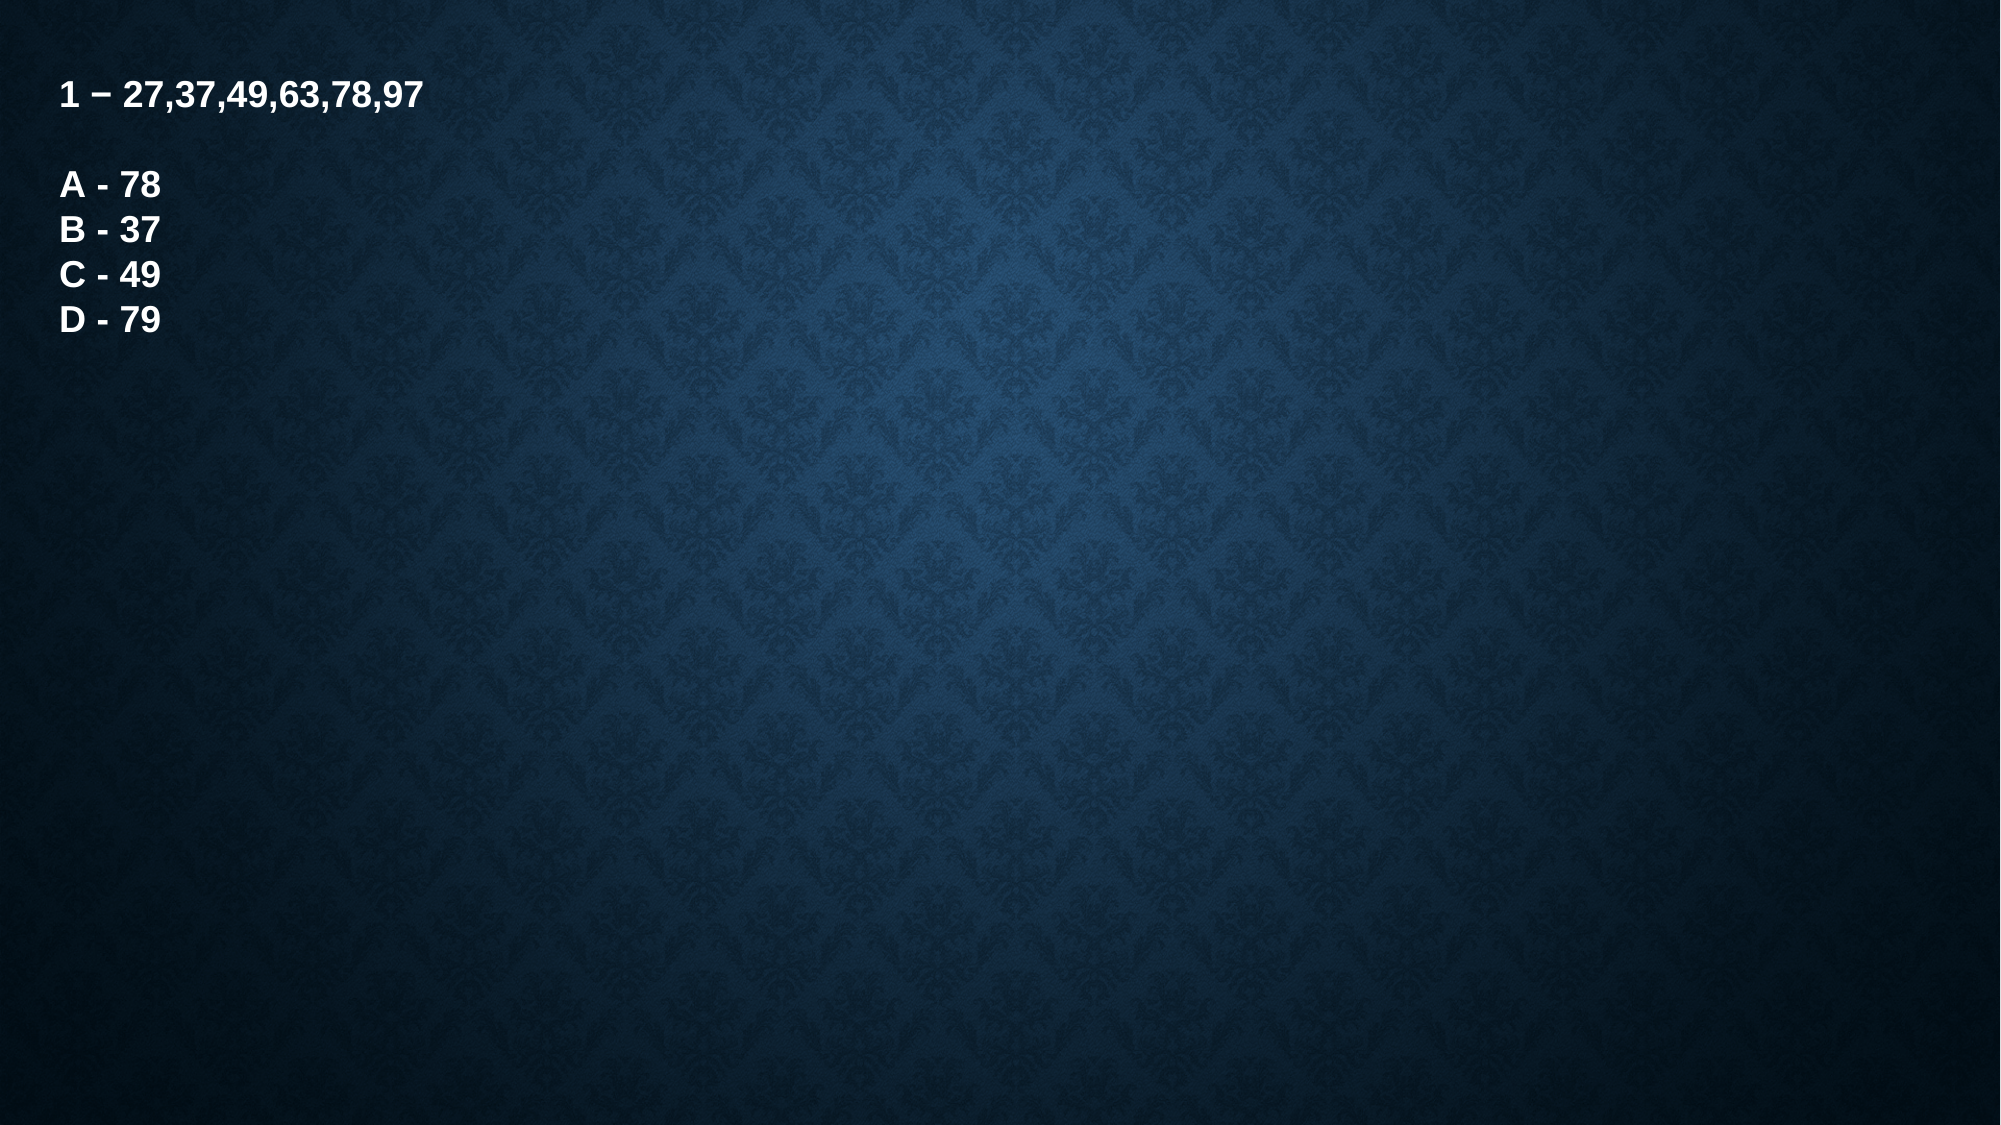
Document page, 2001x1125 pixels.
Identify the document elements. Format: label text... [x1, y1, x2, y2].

text_box 1 − 27,37,49,63,78,97 A - 78 B - 37 C - 49 D - 79 [44, 63, 1956, 348]
